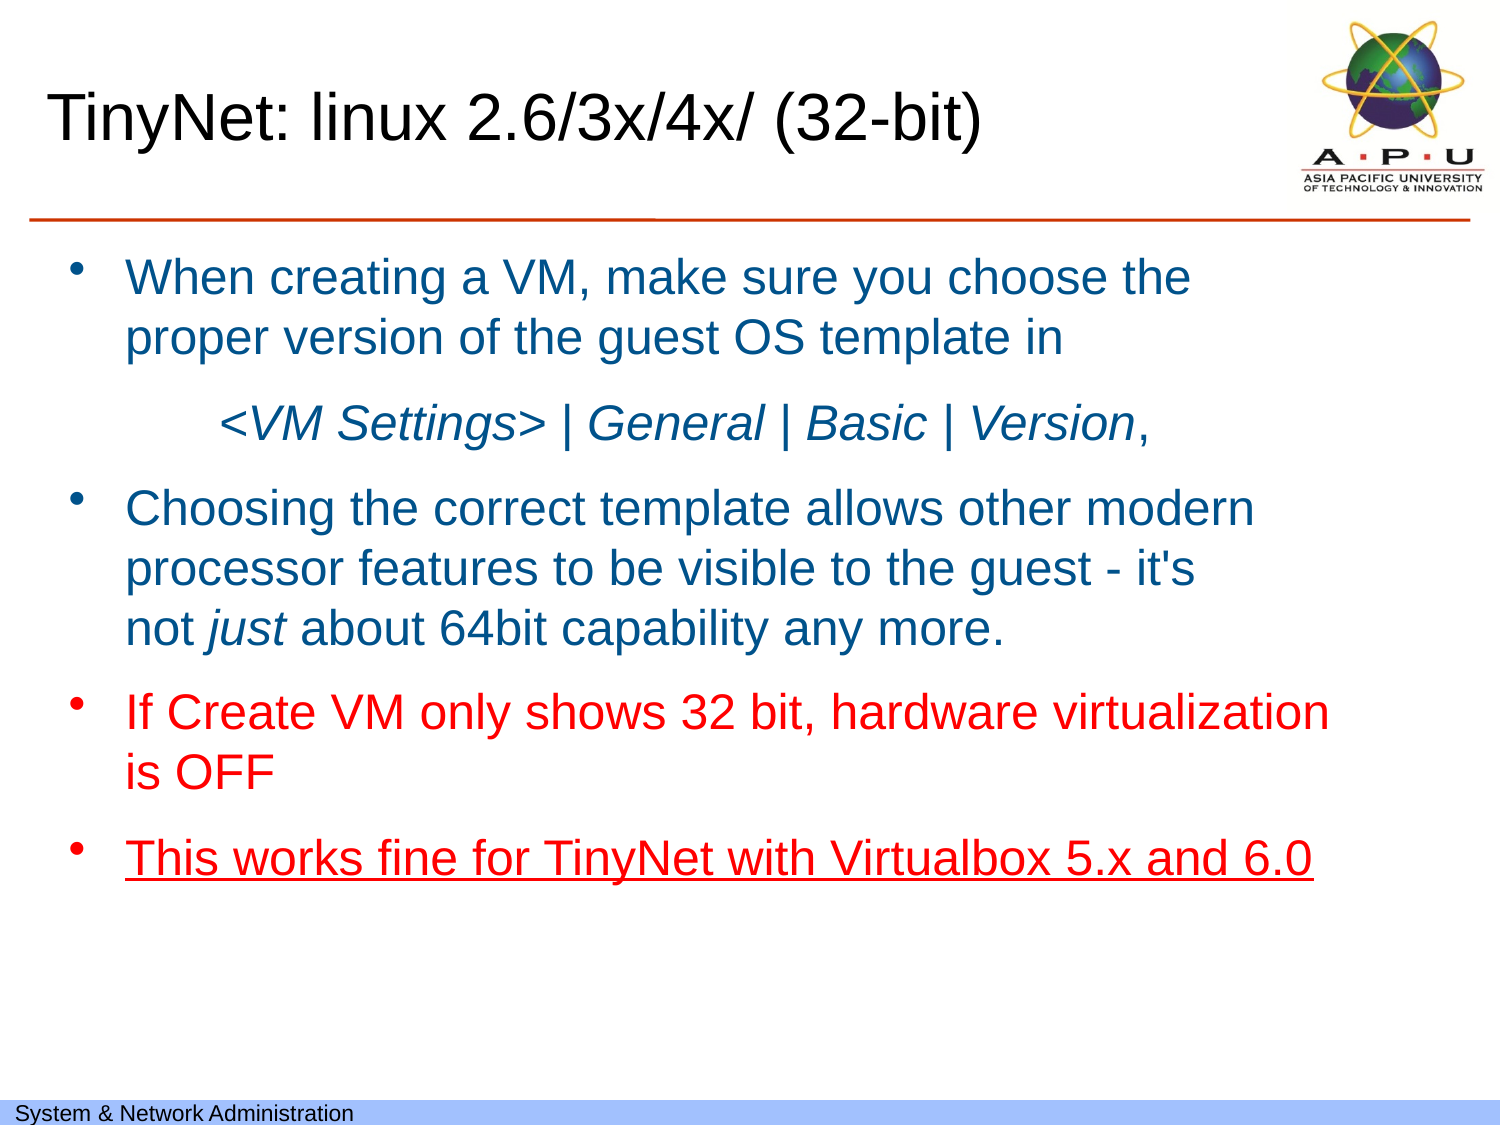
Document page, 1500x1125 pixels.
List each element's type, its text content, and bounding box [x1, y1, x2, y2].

title TinyNet: linux 2.6/3x/4x/ (32-bit) [31, 29, 1111, 198]
picture [1287, 0, 1500, 213]
list When creating a VM, make sure you choose the proper version of the guest OS template in <VM Settings> | General | Basic | Version, Choosing the correct template allows other modern processor features to be visible to the guest - it's not just about 64bit capability any more. If Create VM only shows 32 bit, hardware virtualization is OFF This works fine for TinyNet with Virtualbox 5.x and 6.0 [37, 237, 1350, 988]
